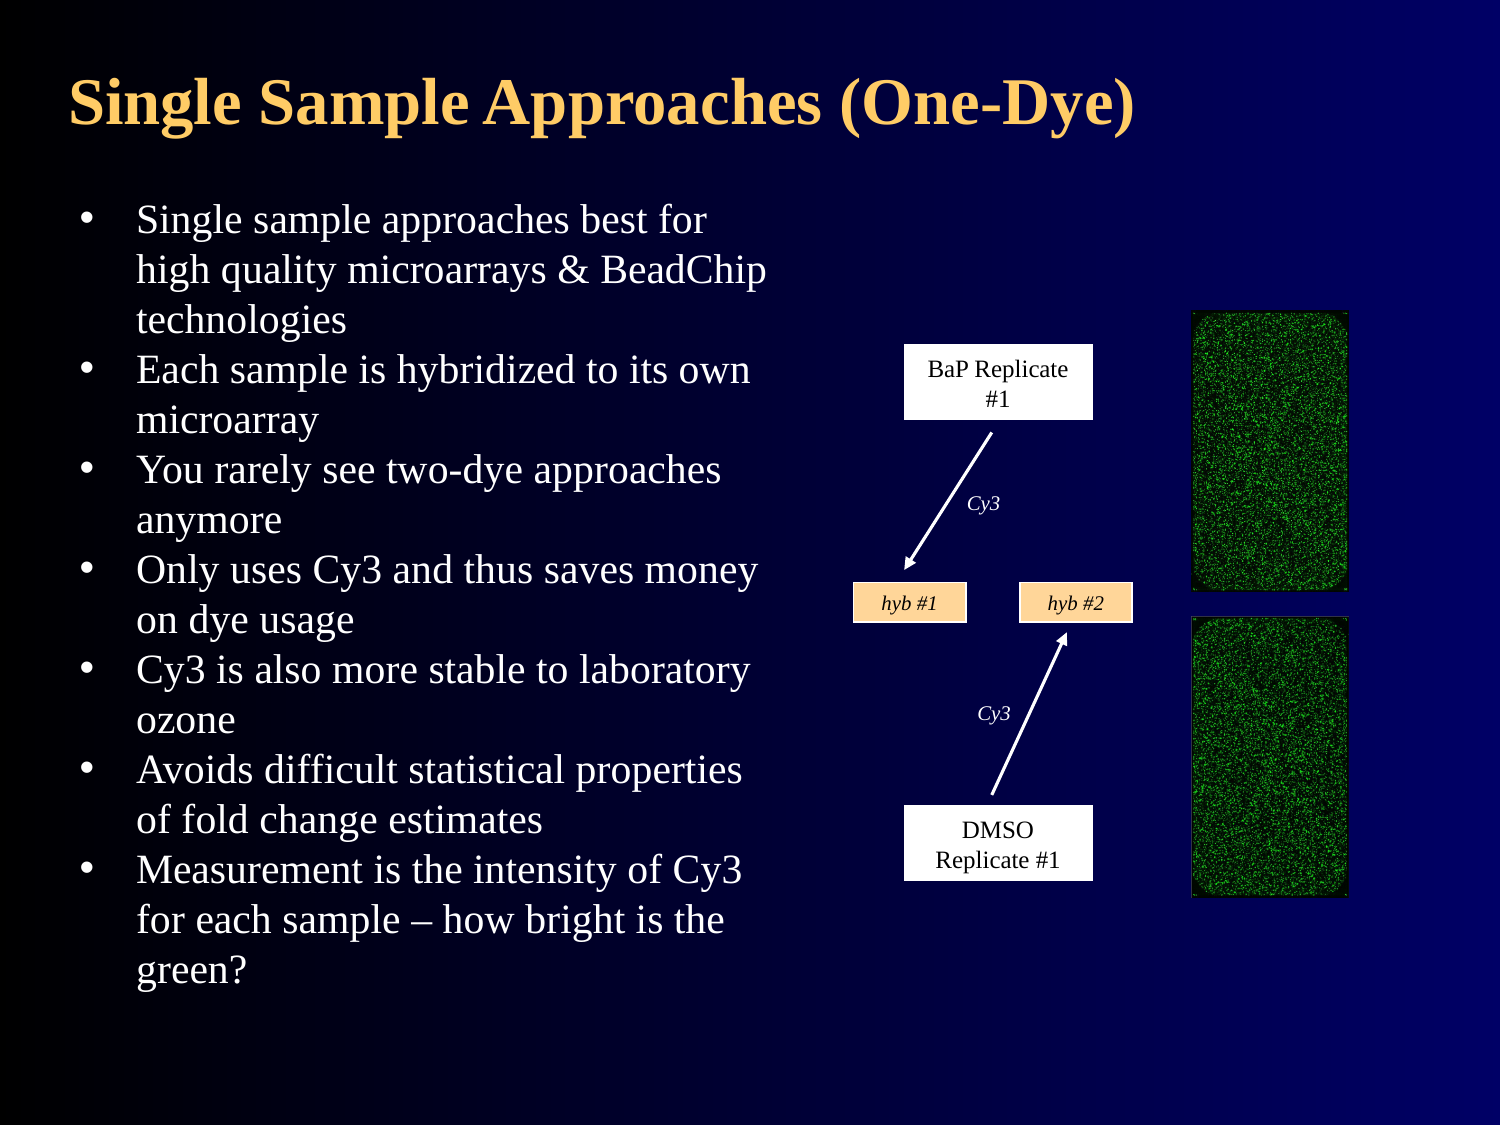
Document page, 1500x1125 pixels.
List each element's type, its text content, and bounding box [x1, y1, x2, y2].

text_box BaP Replicate #1 [904, 344, 1092, 420]
text_box hyb #2 [1019, 582, 1133, 623]
text_box Single sample approaches best for high quality microarrays & BeadChip technologies Each sample is hybridized to its own microarray You rarely see two-dye approaches anymore Only uses Cy3 and thus saves money on dye usage Cy3 is also more stable to laboratory ozone Avoids difficult statistical properties of fold change estimates Measurement is the intensity of Cy3 for each sample – how bright is the green? [64, 184, 786, 1000]
text_box hyb #1 [853, 582, 966, 623]
picture [1190, 310, 1349, 592]
title Single Sample Approaches (One-Dye) [52, 0, 1459, 225]
text_box DMSO Replicate #1 [904, 805, 1092, 881]
text_box [1039, 632, 1068, 692]
text_box [904, 523, 935, 570]
text_box Cy3 [888, 692, 1101, 733]
text_box Cy3 [877, 482, 1090, 523]
picture [1190, 616, 1349, 899]
